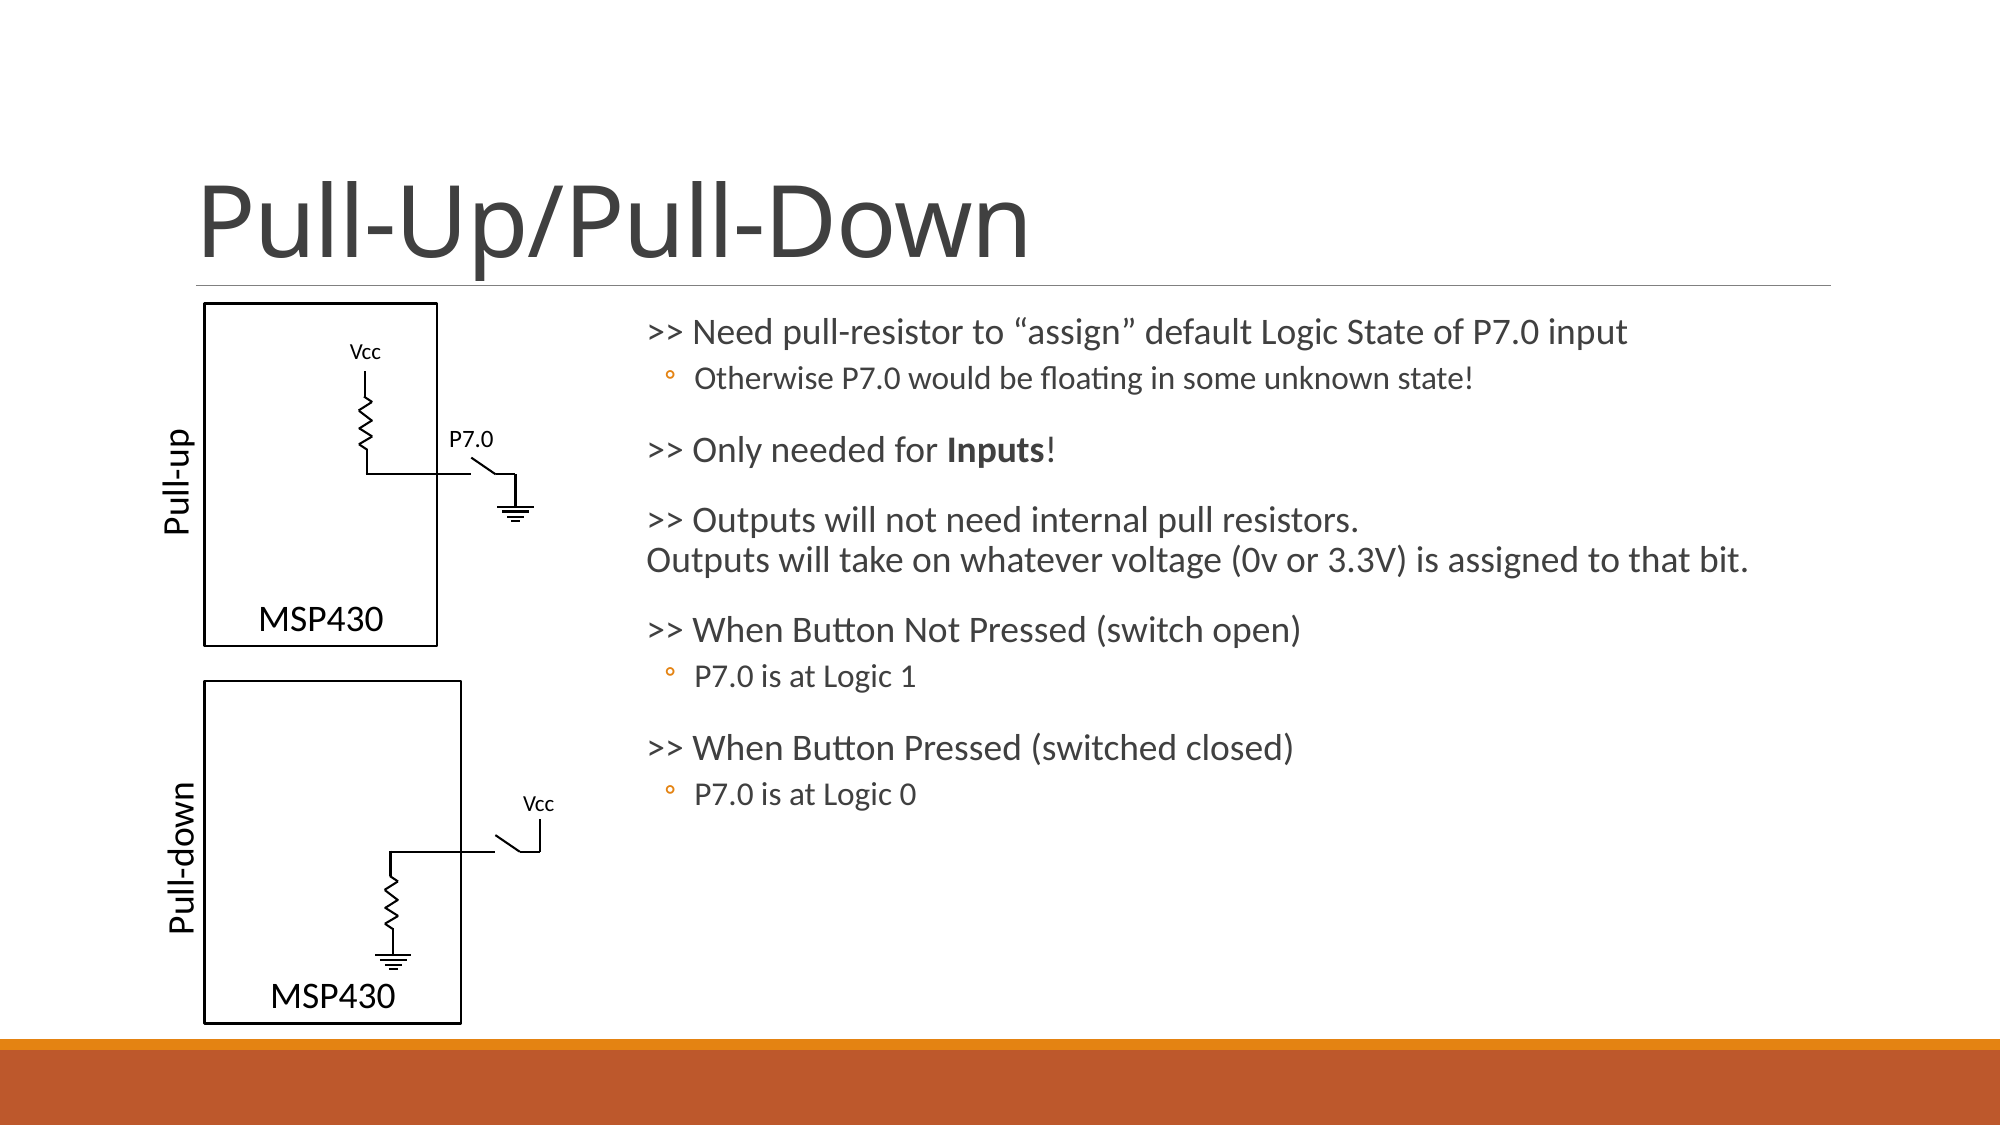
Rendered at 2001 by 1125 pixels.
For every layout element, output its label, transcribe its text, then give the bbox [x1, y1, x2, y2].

title Pull-Up/Pull-Down [180, 47, 1830, 285]
list >> Need pull-resistor to “assign” default Logic State of P7.0 input Otherwise P7.0 would be floating in some unknown state! >> Only needed for Inputs! >> Outputs will not need internal pull resistors. Outputs will take on whatever voltage (0v or 3.3V) is assigned to that bit. >> When Button Not Pressed (switch open) P7.0 is at Logic 1 >> When Button Pressed (switched closed) P7.0 is at Logic 0 [631, 304, 2000, 965]
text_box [494, 834, 521, 853]
text_box Vcc [508, 781, 570, 824]
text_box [383, 850, 399, 951]
text_box P7.0 [481, 415, 509, 461]
text_box MSP430 [203, 680, 462, 1025]
text_box MSP430 [203, 302, 438, 647]
text_box Pull-up [143, 414, 204, 551]
text_box Vcc [334, 329, 397, 372]
text_box Pull-down [148, 766, 209, 950]
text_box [470, 457, 497, 475]
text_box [358, 370, 472, 475]
